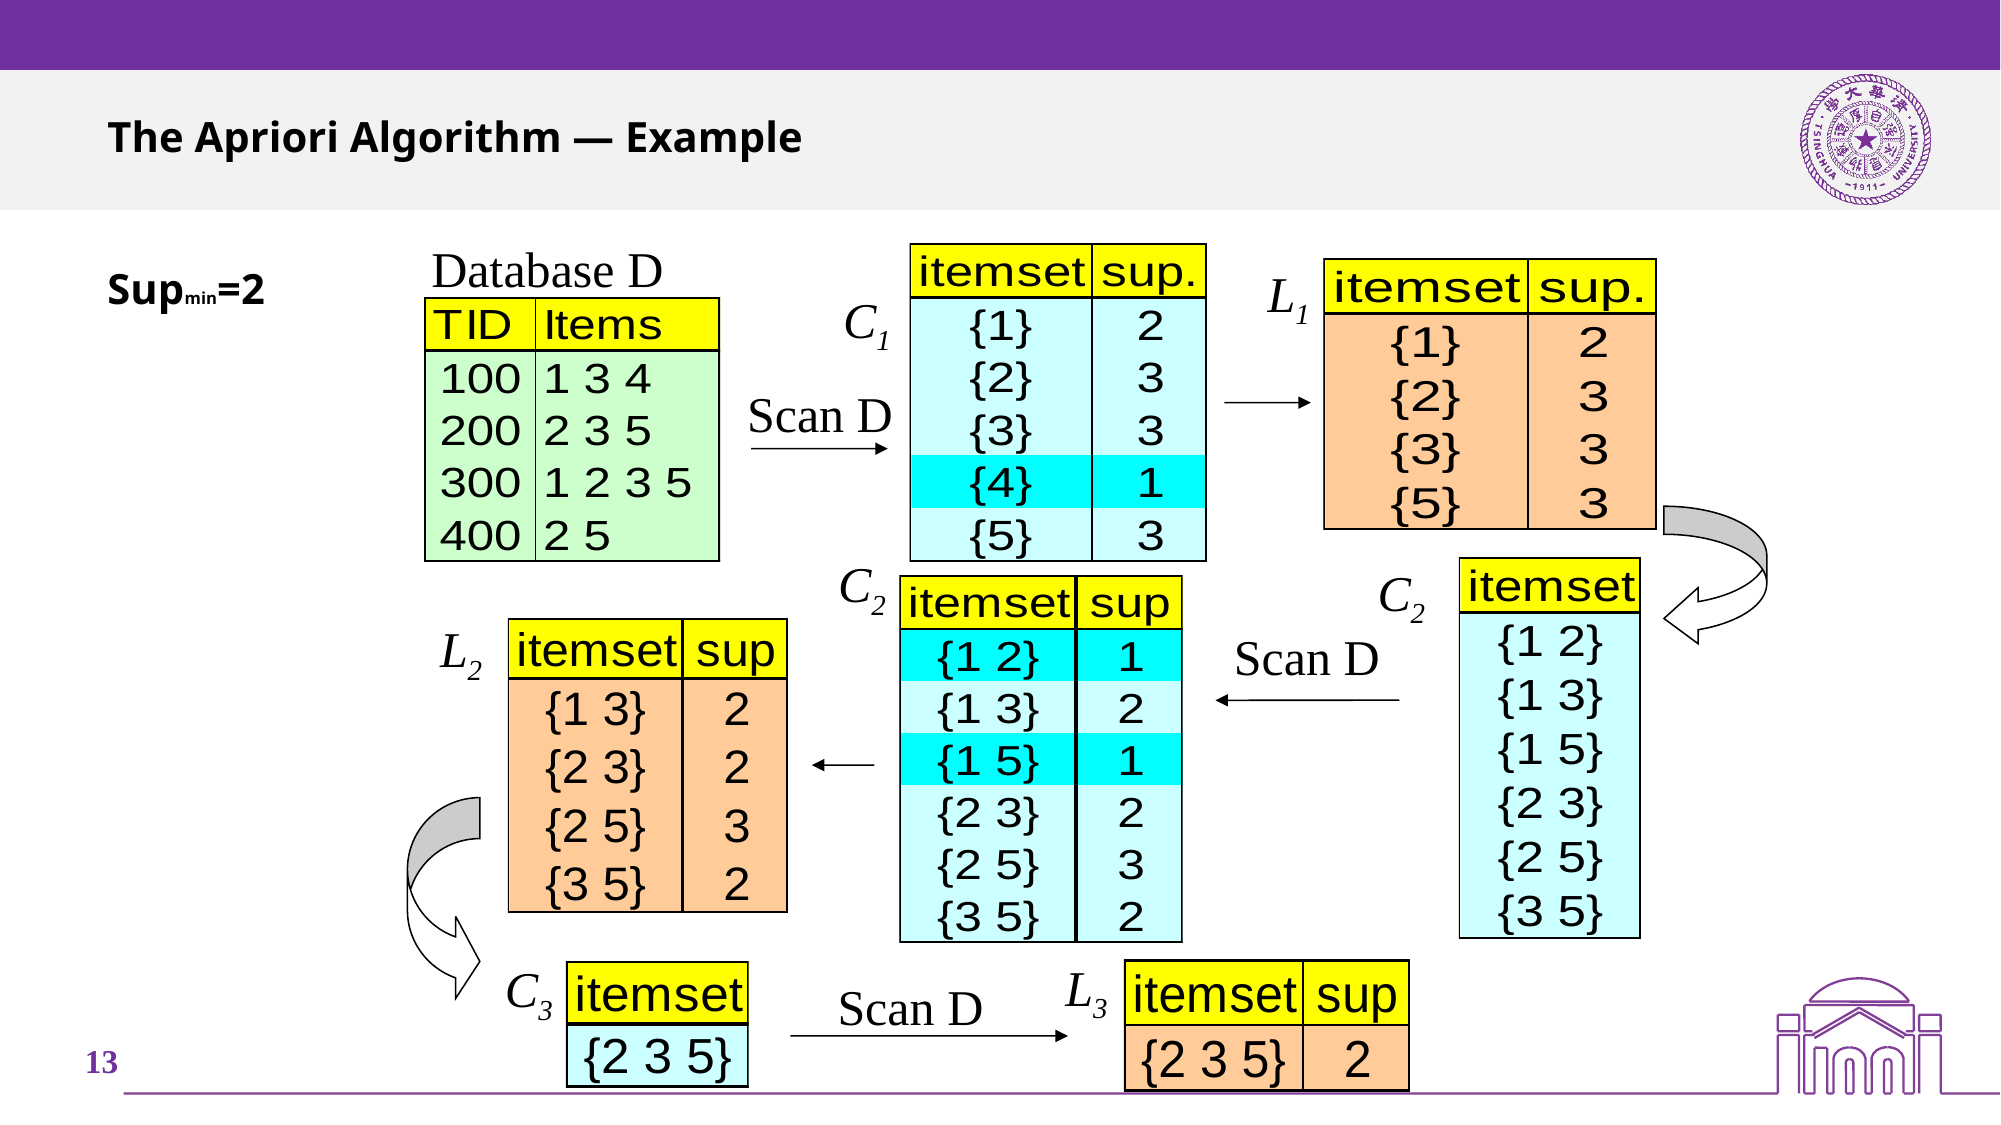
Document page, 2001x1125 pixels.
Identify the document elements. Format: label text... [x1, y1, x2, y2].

text_box L3 [1050, 953, 1123, 1032]
text_box [1663, 506, 1767, 644]
text_box [751, 442, 888, 455]
text_box [811, 758, 875, 772]
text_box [899, 575, 1185, 945]
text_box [909, 243, 1210, 564]
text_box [423, 296, 722, 564]
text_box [565, 961, 751, 1089]
text_box [1215, 694, 1400, 707]
text_box L2 [425, 610, 498, 694]
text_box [1323, 258, 1660, 532]
text_box C1 [828, 280, 904, 364]
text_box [1458, 556, 1643, 941]
text_box [999, 1032, 1068, 1043]
text_box C2 [823, 545, 901, 629]
list Supmin=2 [92, 230, 1940, 1096]
title The Apriori Algorithm — Example [92, 60, 1794, 212]
text_box Scan D [1219, 618, 1395, 693]
text_box [407, 797, 480, 999]
text_box [1224, 396, 1311, 409]
text_box Database D [416, 230, 679, 306]
text_box Scan D [822, 967, 999, 1043]
text_box C2 [1362, 553, 1441, 637]
picture [1800, 74, 1931, 205]
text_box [507, 618, 790, 915]
text_box L1 [1252, 255, 1325, 339]
text_box Scan D [732, 375, 904, 451]
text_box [1123, 959, 1412, 1094]
text_box C3 [490, 950, 568, 1034]
